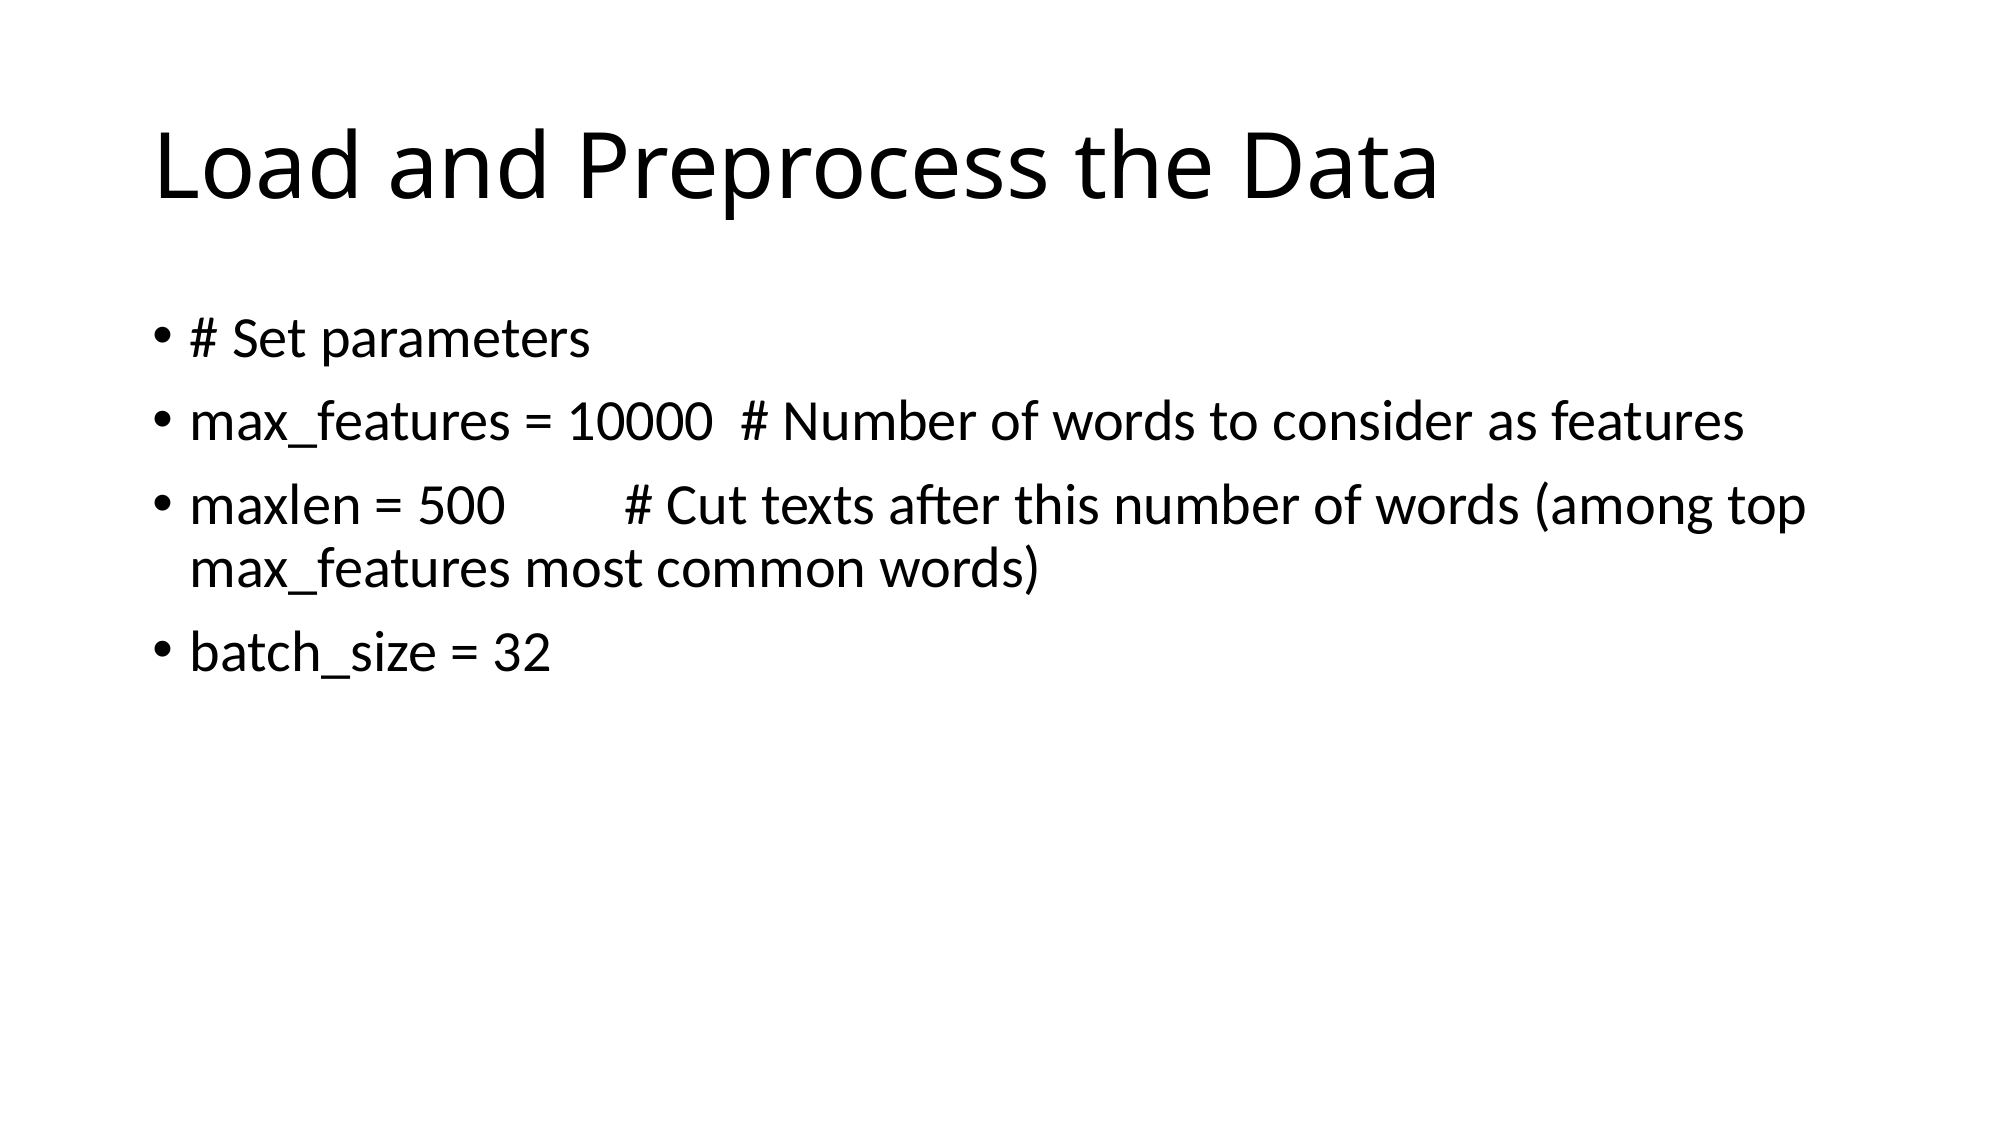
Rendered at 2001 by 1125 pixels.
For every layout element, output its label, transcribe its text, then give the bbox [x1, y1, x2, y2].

title Load and Preprocess the Data [137, 59, 1863, 278]
list # Set parameters max_features = 10000 # Number of words to consider as features maxlen = 500 # Cut texts after this number of words (among top max_features most common words) batch_size = 32 [137, 299, 1863, 1014]
